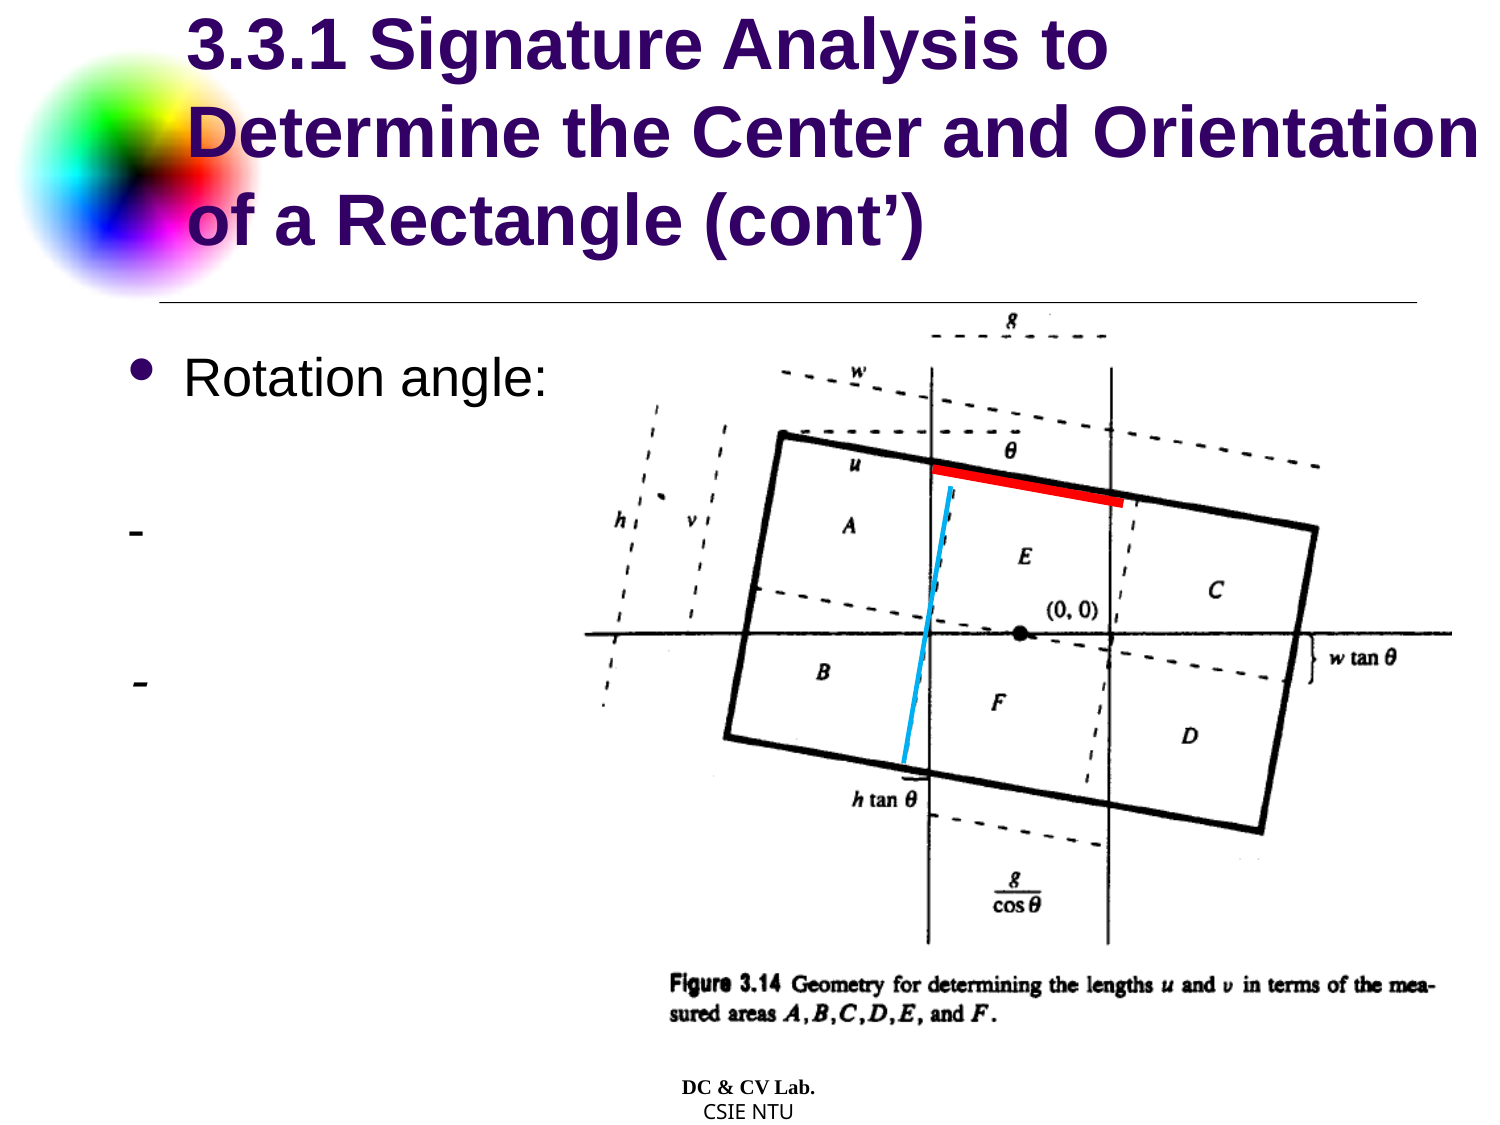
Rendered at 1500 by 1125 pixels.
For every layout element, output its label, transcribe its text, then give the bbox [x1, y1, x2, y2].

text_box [903, 486, 951, 764]
footer DC & CV Lab. CSIE NTU [511, 1066, 987, 1125]
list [568, 306, 1452, 1030]
title 3.3.1 Signature Analysis to Determine the Center and Orientation of a Rectangle (cont’) [171, 54, 1500, 268]
picture [0, 42, 272, 318]
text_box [932, 468, 1124, 504]
